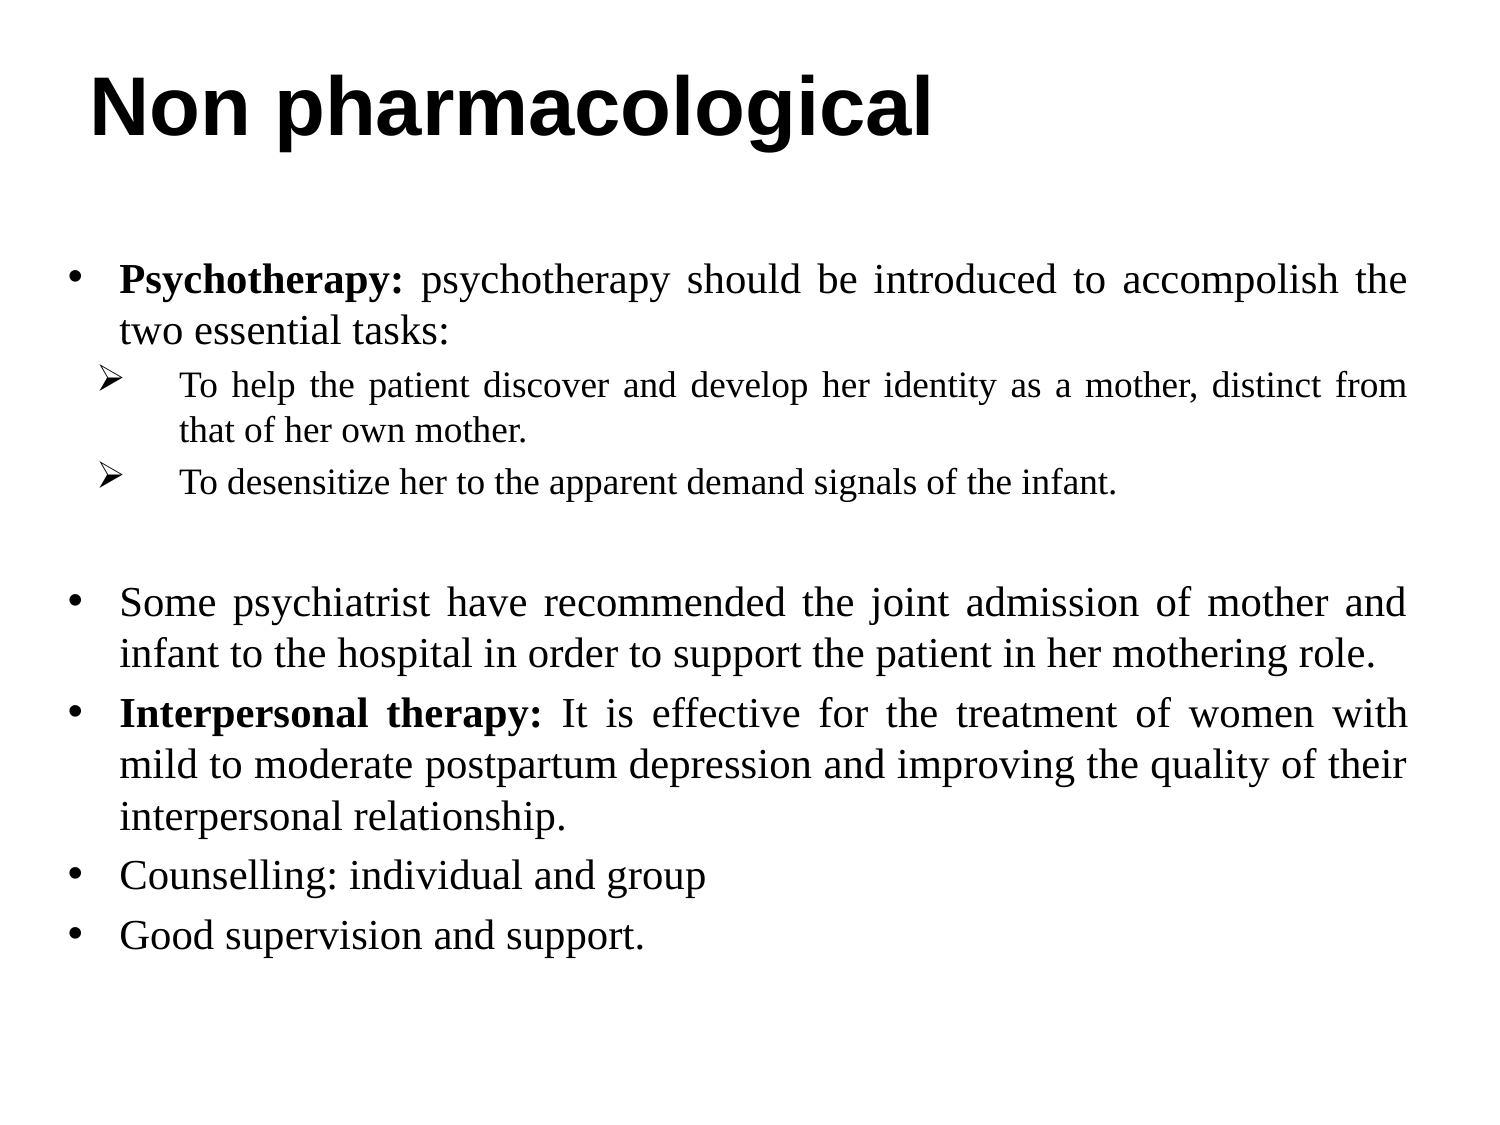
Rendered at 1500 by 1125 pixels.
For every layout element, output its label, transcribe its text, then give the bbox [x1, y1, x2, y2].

title Non pharmacological [75, 45, 1425, 233]
list Psychotherapy: psychotherapy should be introduced to accompolish the two essential tasks: To help the patient discover and develop her identity as a mother, distinct from that of her own mother. To desensitize her to the apparent demand signals of the infant. Some psychiatrist have recommended the joint admission of mother and infant to the hospital in order to support the patient in her mothering role. Interpersonal therapy: It is effective for the treatment of women with mild to moderate postpartum depression and improving the quality of their interpersonal relationship. Counselling: individual and group Good supervision and support. [53, 243, 1425, 1012]
